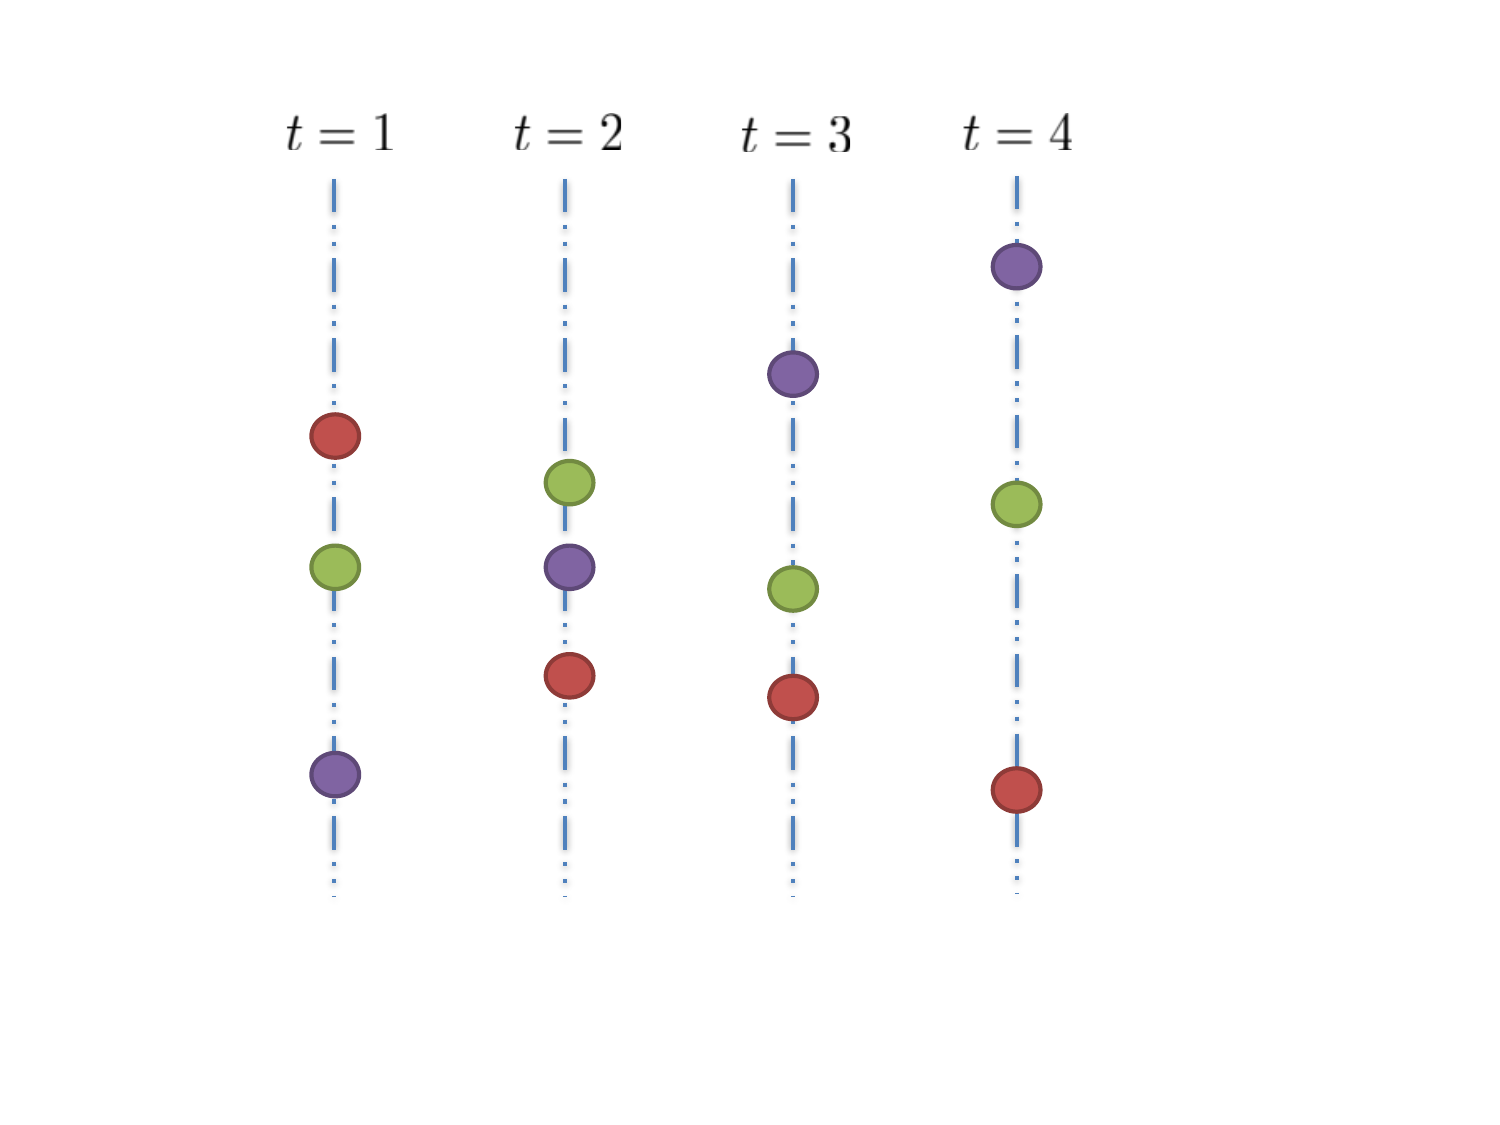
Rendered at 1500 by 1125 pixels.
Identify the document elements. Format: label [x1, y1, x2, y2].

text_box [798, 350, 820, 398]
picture [741, 115, 851, 152]
text_box [990, 480, 1012, 528]
text_box [338, 543, 362, 591]
text_box [543, 544, 561, 590]
picture [286, 113, 394, 150]
text_box [309, 751, 329, 798]
text_box [1022, 766, 1043, 814]
text_box [569, 458, 596, 507]
text_box [798, 674, 820, 721]
text_box [767, 565, 788, 613]
text_box [543, 653, 561, 699]
picture [963, 113, 1072, 150]
text_box [338, 412, 362, 460]
text_box [767, 350, 788, 398]
text_box [338, 750, 362, 799]
text_box [1022, 481, 1043, 528]
text_box [1022, 243, 1043, 290]
text_box [990, 243, 1012, 291]
text_box [569, 543, 596, 592]
text_box [543, 460, 561, 506]
text_box [767, 674, 788, 721]
text_box [309, 412, 329, 460]
text_box [309, 544, 329, 591]
text_box [990, 766, 1012, 814]
picture [514, 113, 622, 150]
text_box [569, 652, 596, 700]
text_box [798, 565, 820, 613]
